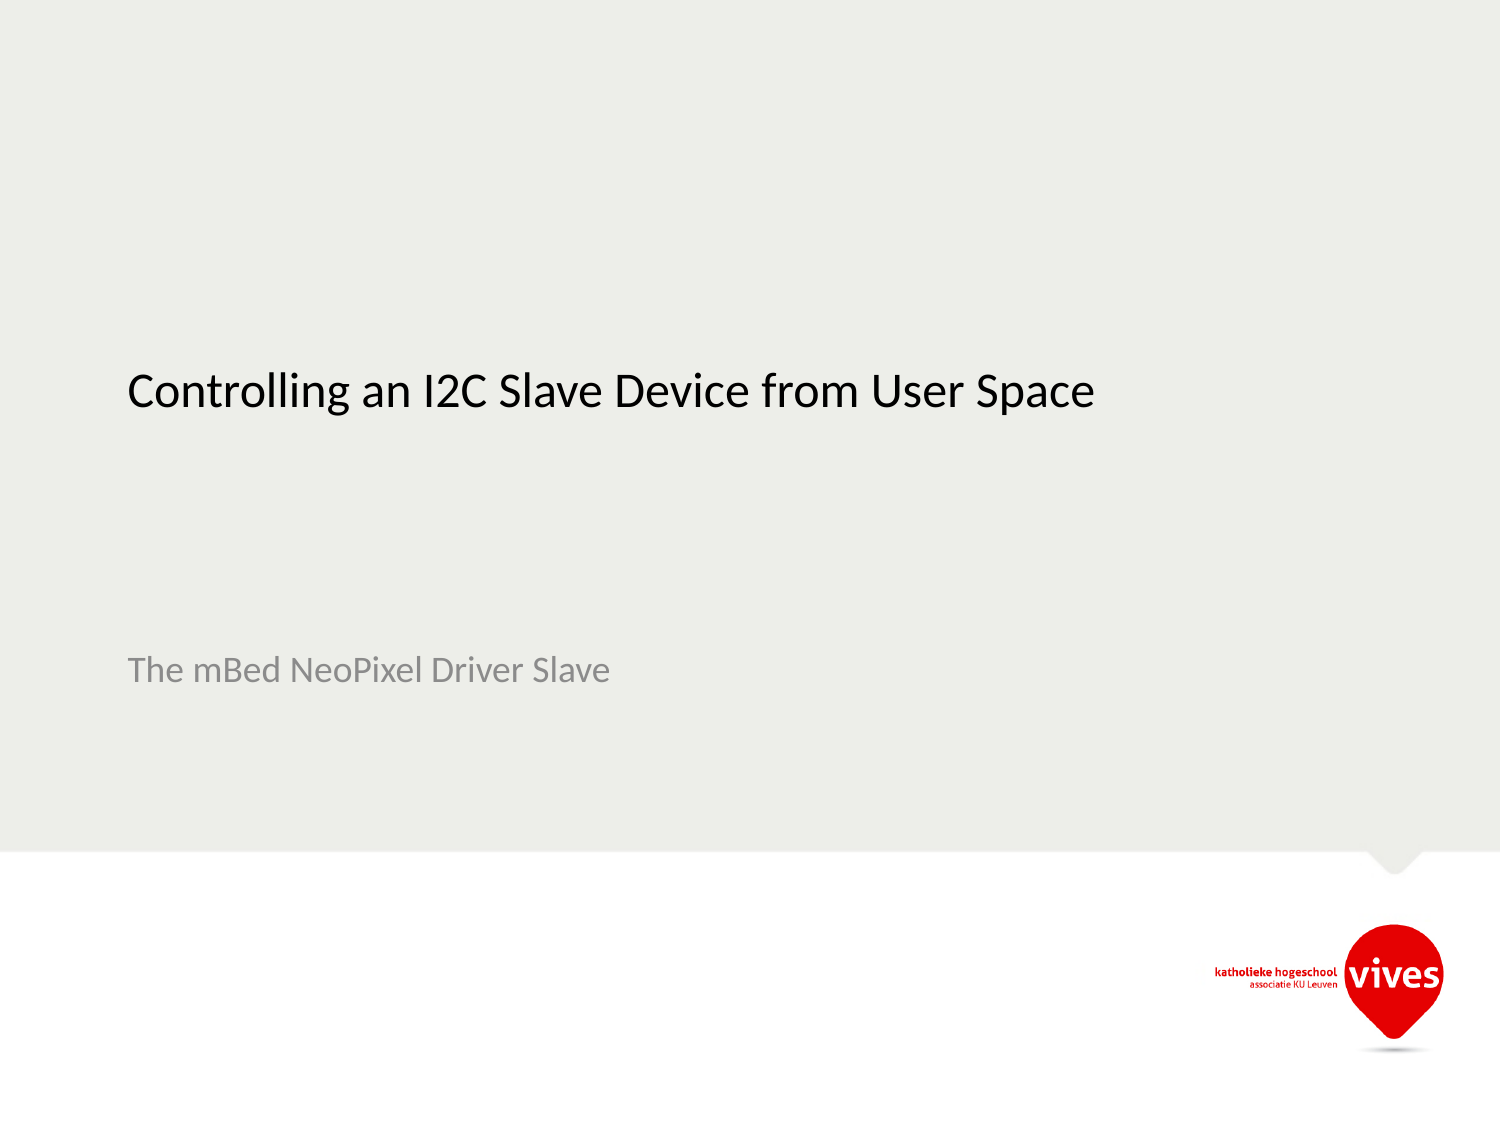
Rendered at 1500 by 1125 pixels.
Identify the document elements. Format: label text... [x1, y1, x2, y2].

subtitle The mBed NeoPixel Driver Slave [112, 637, 1275, 925]
title Controlling an I2C Slave Device from User Space [112, 349, 1388, 591]
picture [0, 0, 1500, 1125]
